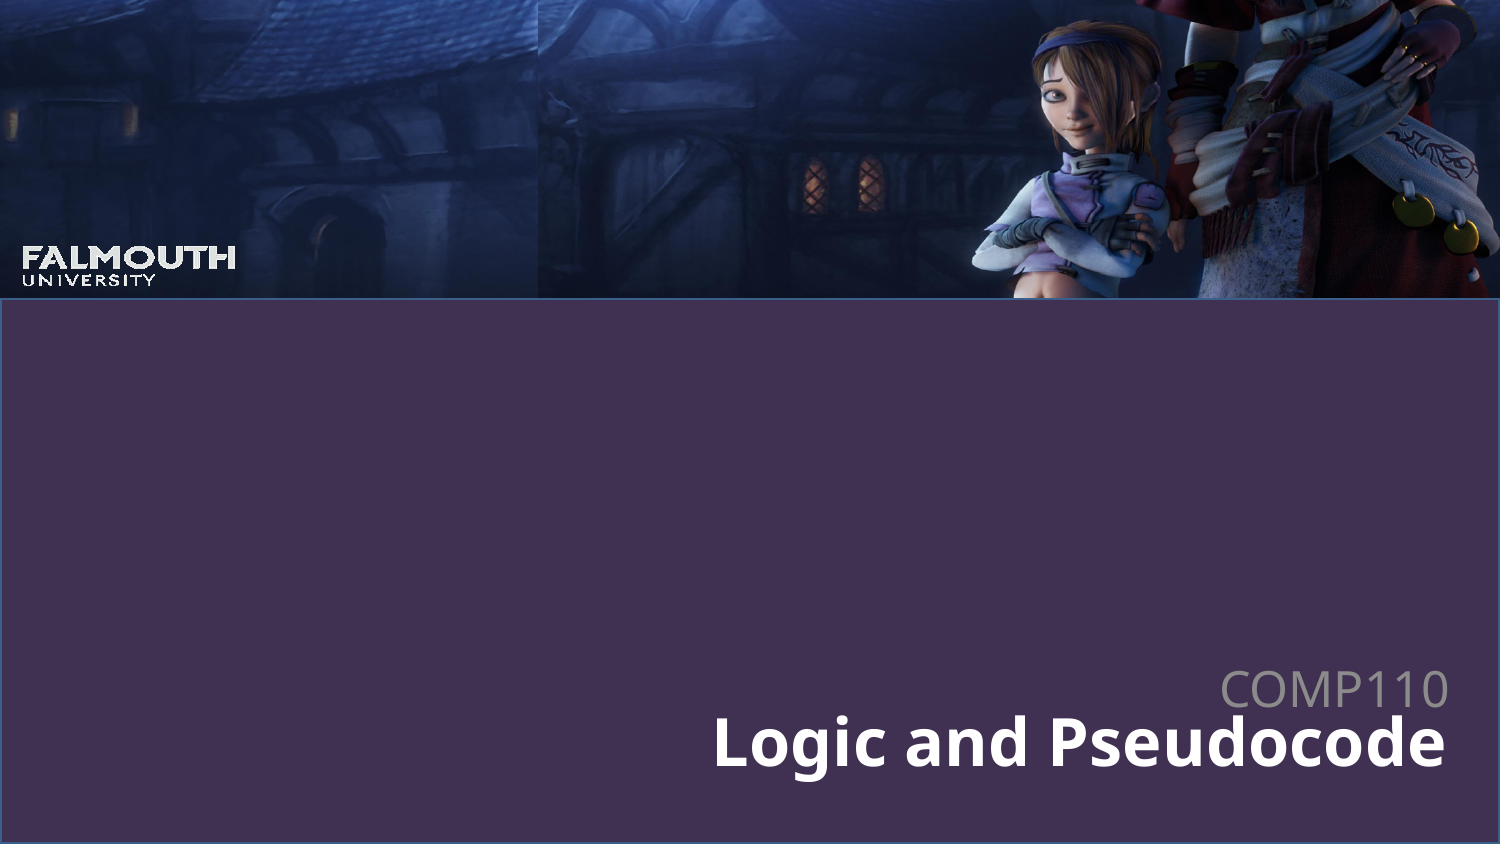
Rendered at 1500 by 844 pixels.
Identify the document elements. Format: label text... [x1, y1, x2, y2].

picture [0, 0, 1500, 298]
title Logic and Pseudocode [187, 773, 1463, 831]
subtitle COMP110 [187, 650, 1465, 773]
